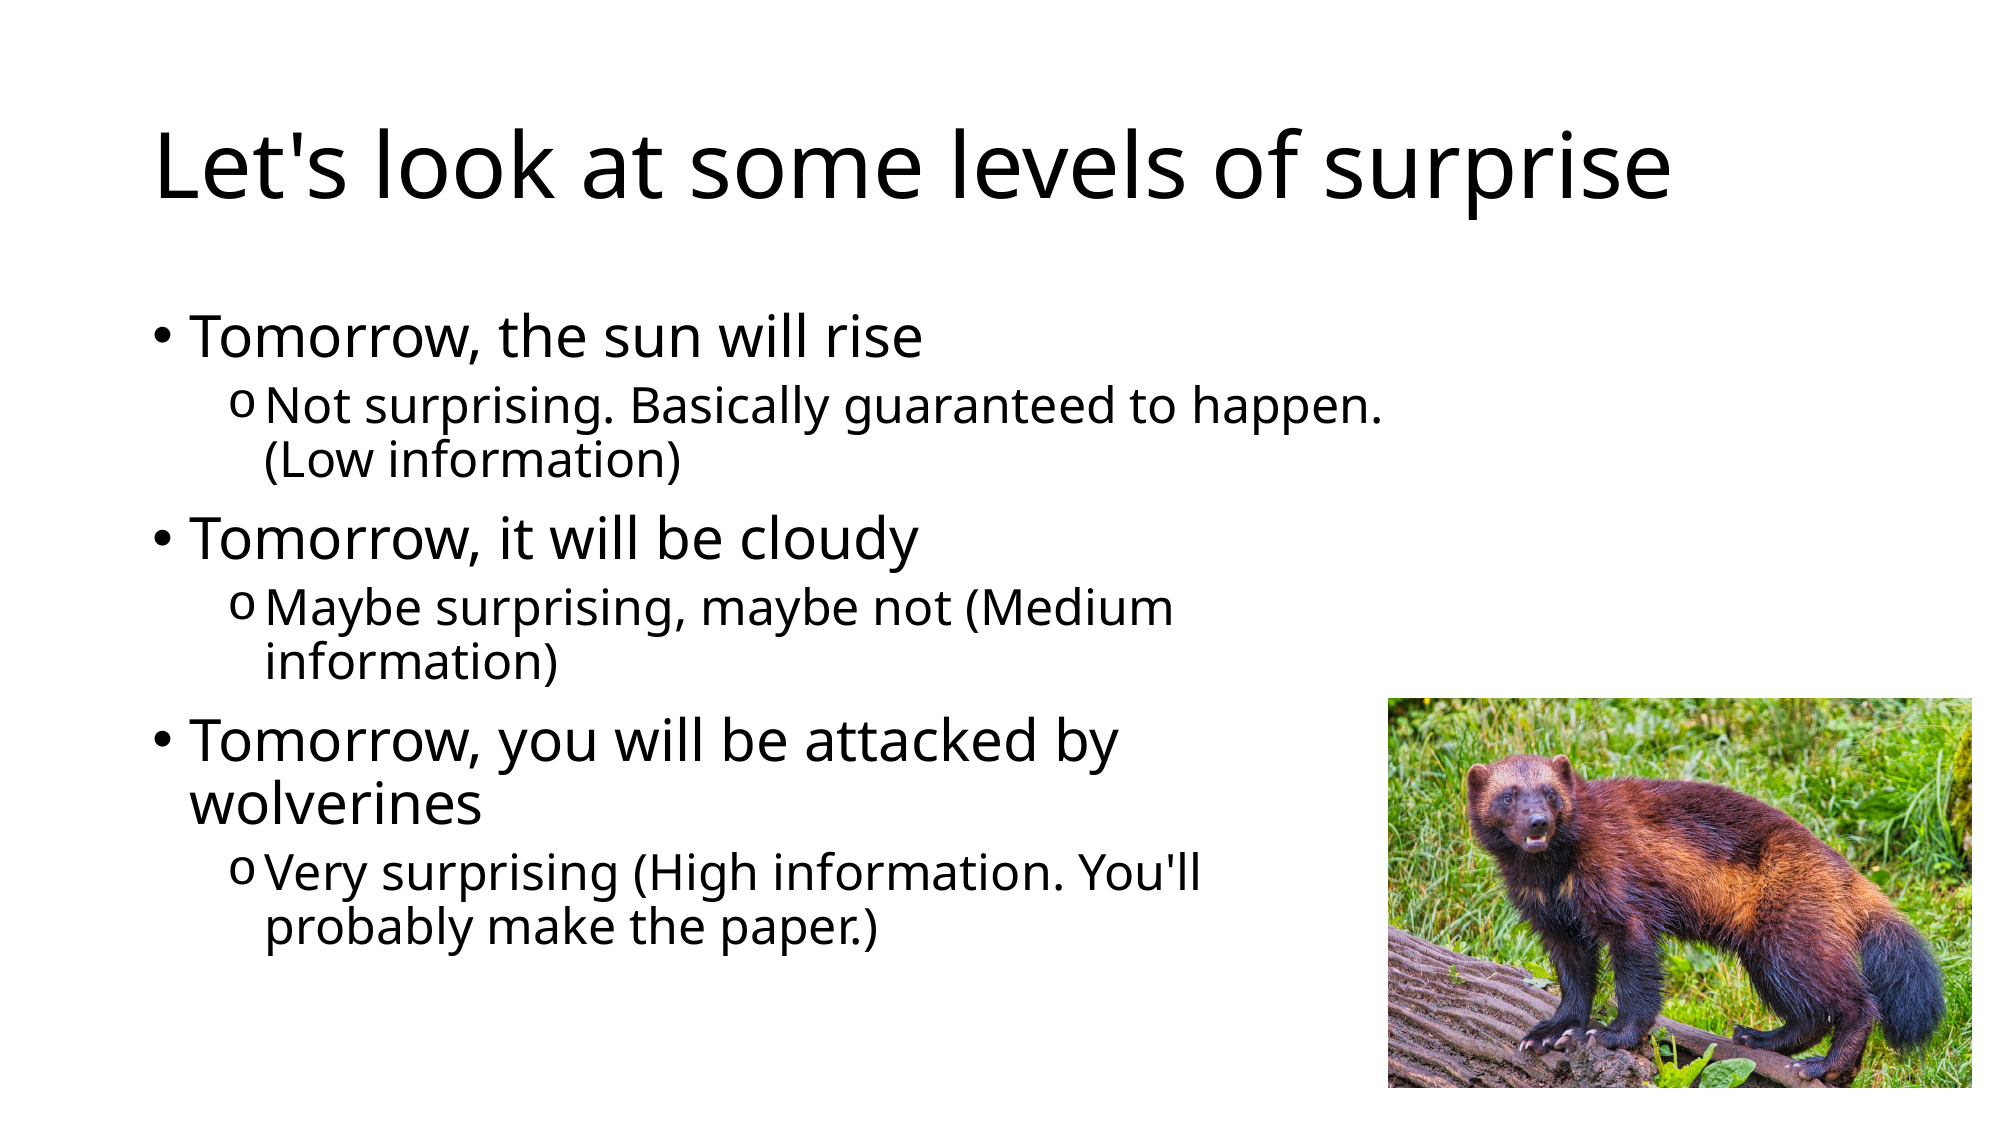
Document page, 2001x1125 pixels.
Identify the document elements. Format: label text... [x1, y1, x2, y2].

picture [1388, 697, 1972, 1089]
list Tomorrow, the sun will rise Not surprising. Basically guaranteed to happen. (Low information) Tomorrow, it will be cloudy Maybe surprising, maybe not (Medium information) Tomorrow, you will be attacked by wolverines Very surprising (High information. You'll probably make the paper.) [137, 299, 1410, 1014]
title Let's look at some levels of surprise [137, 59, 1863, 278]
